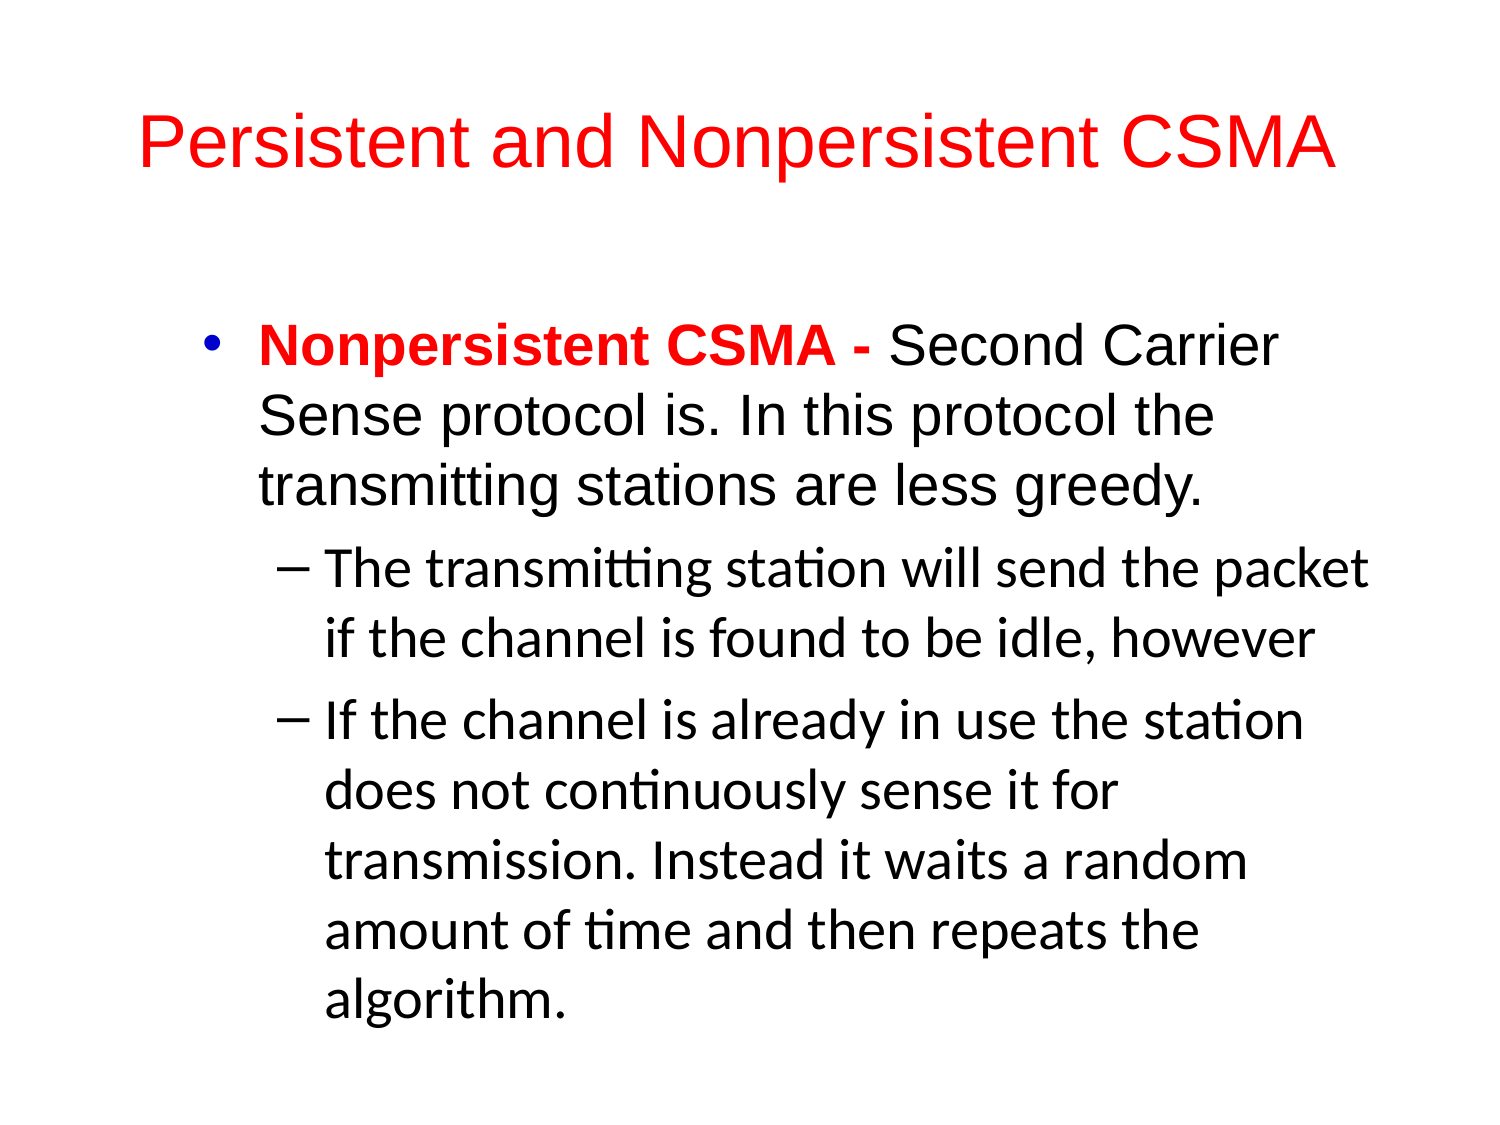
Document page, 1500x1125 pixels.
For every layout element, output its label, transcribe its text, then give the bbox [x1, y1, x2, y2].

title Persistent and Nonpersistent CSMA [62, 50, 1413, 225]
list Nonpersistent CSMA - Second Carrier Sense protocol is. In this protocol the transmitting stations are less greedy. The transmitting station will send the packet if the channel is found to be idle, however If the channel is already in use the station does not continuously sense it for transmission. Instead it waits a random amount of time and then repeats the algorithm. [187, 299, 1425, 1005]
